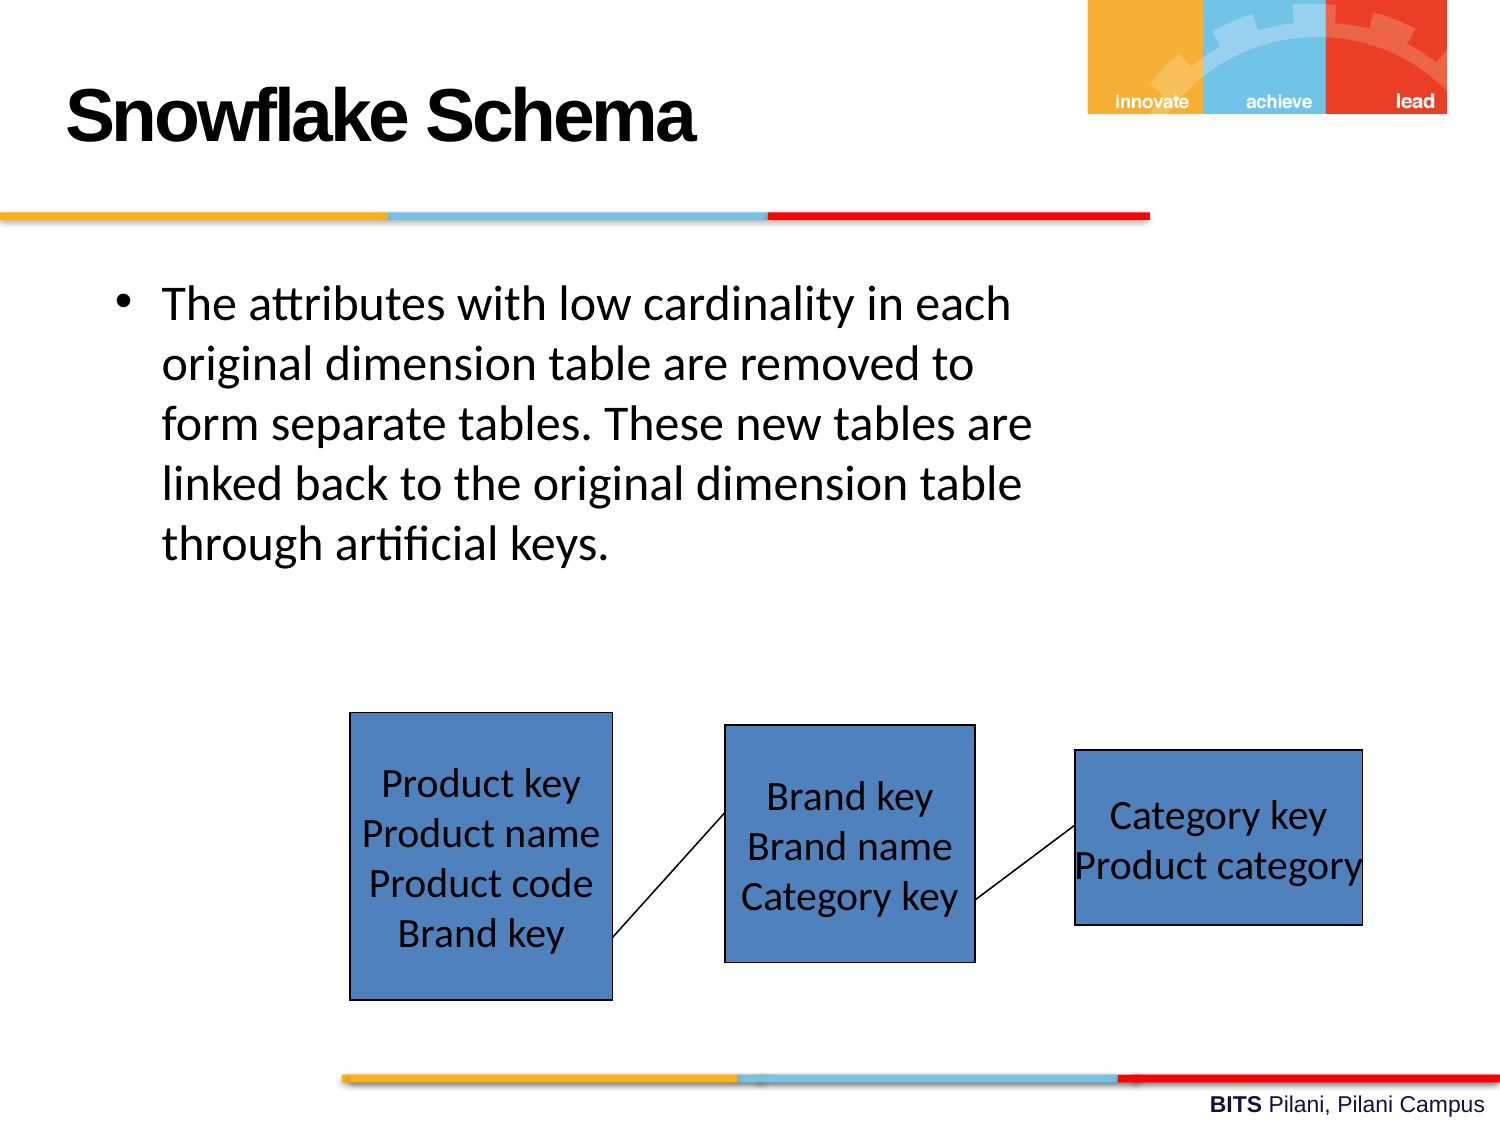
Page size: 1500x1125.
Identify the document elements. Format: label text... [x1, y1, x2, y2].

text_box Category key Product category [1074, 750, 1363, 925]
text_box Brand key Brand name Category key [725, 724, 975, 963]
list Snowflake Schema [50, 24, 1088, 189]
picture [1087, 0, 1448, 114]
text_box [32, 189, 1496, 1084]
text_box The attributes with low cardinality in each original dimension table are removed to form separate tables. These new tables are linked back to the original dimension table through artificial keys. [99, 263, 1050, 578]
text_box Product key Product name Product code Brand key [350, 712, 613, 1000]
